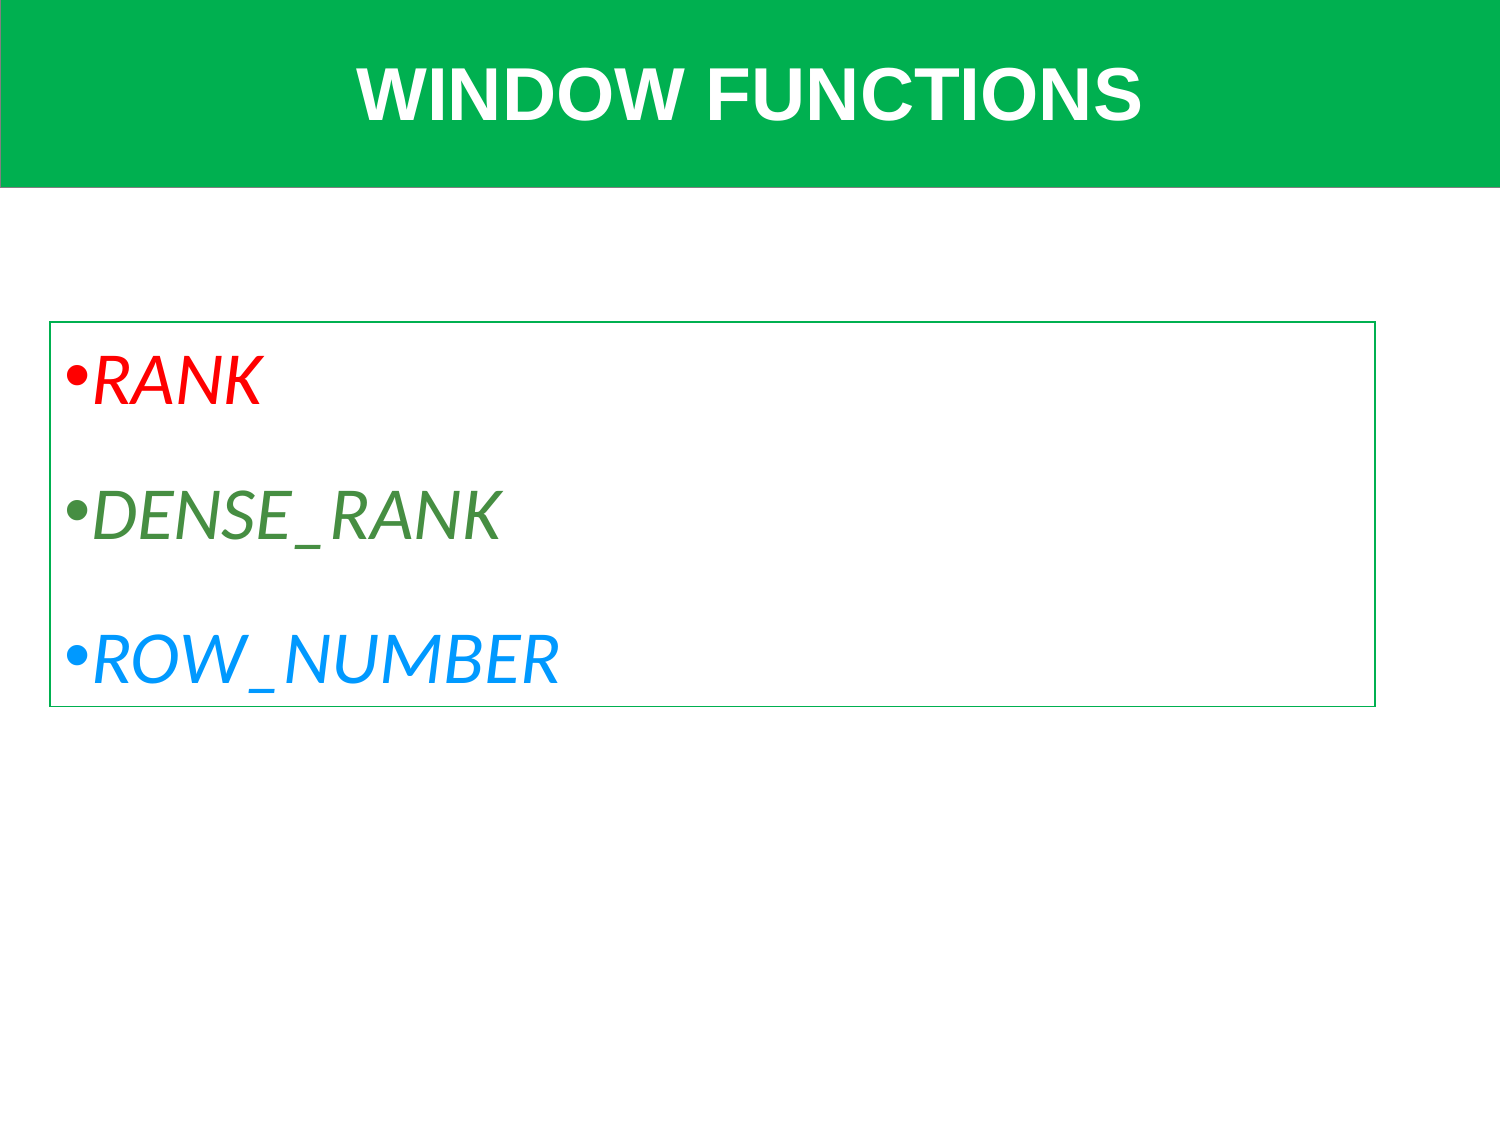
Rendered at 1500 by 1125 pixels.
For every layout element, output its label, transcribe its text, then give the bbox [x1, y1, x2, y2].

text_box RANK DENSE_RANK ROW_NUMBER [50, 321, 1375, 707]
table_header WINDOW FUNCTIONS [1, 0, 1500, 187]
